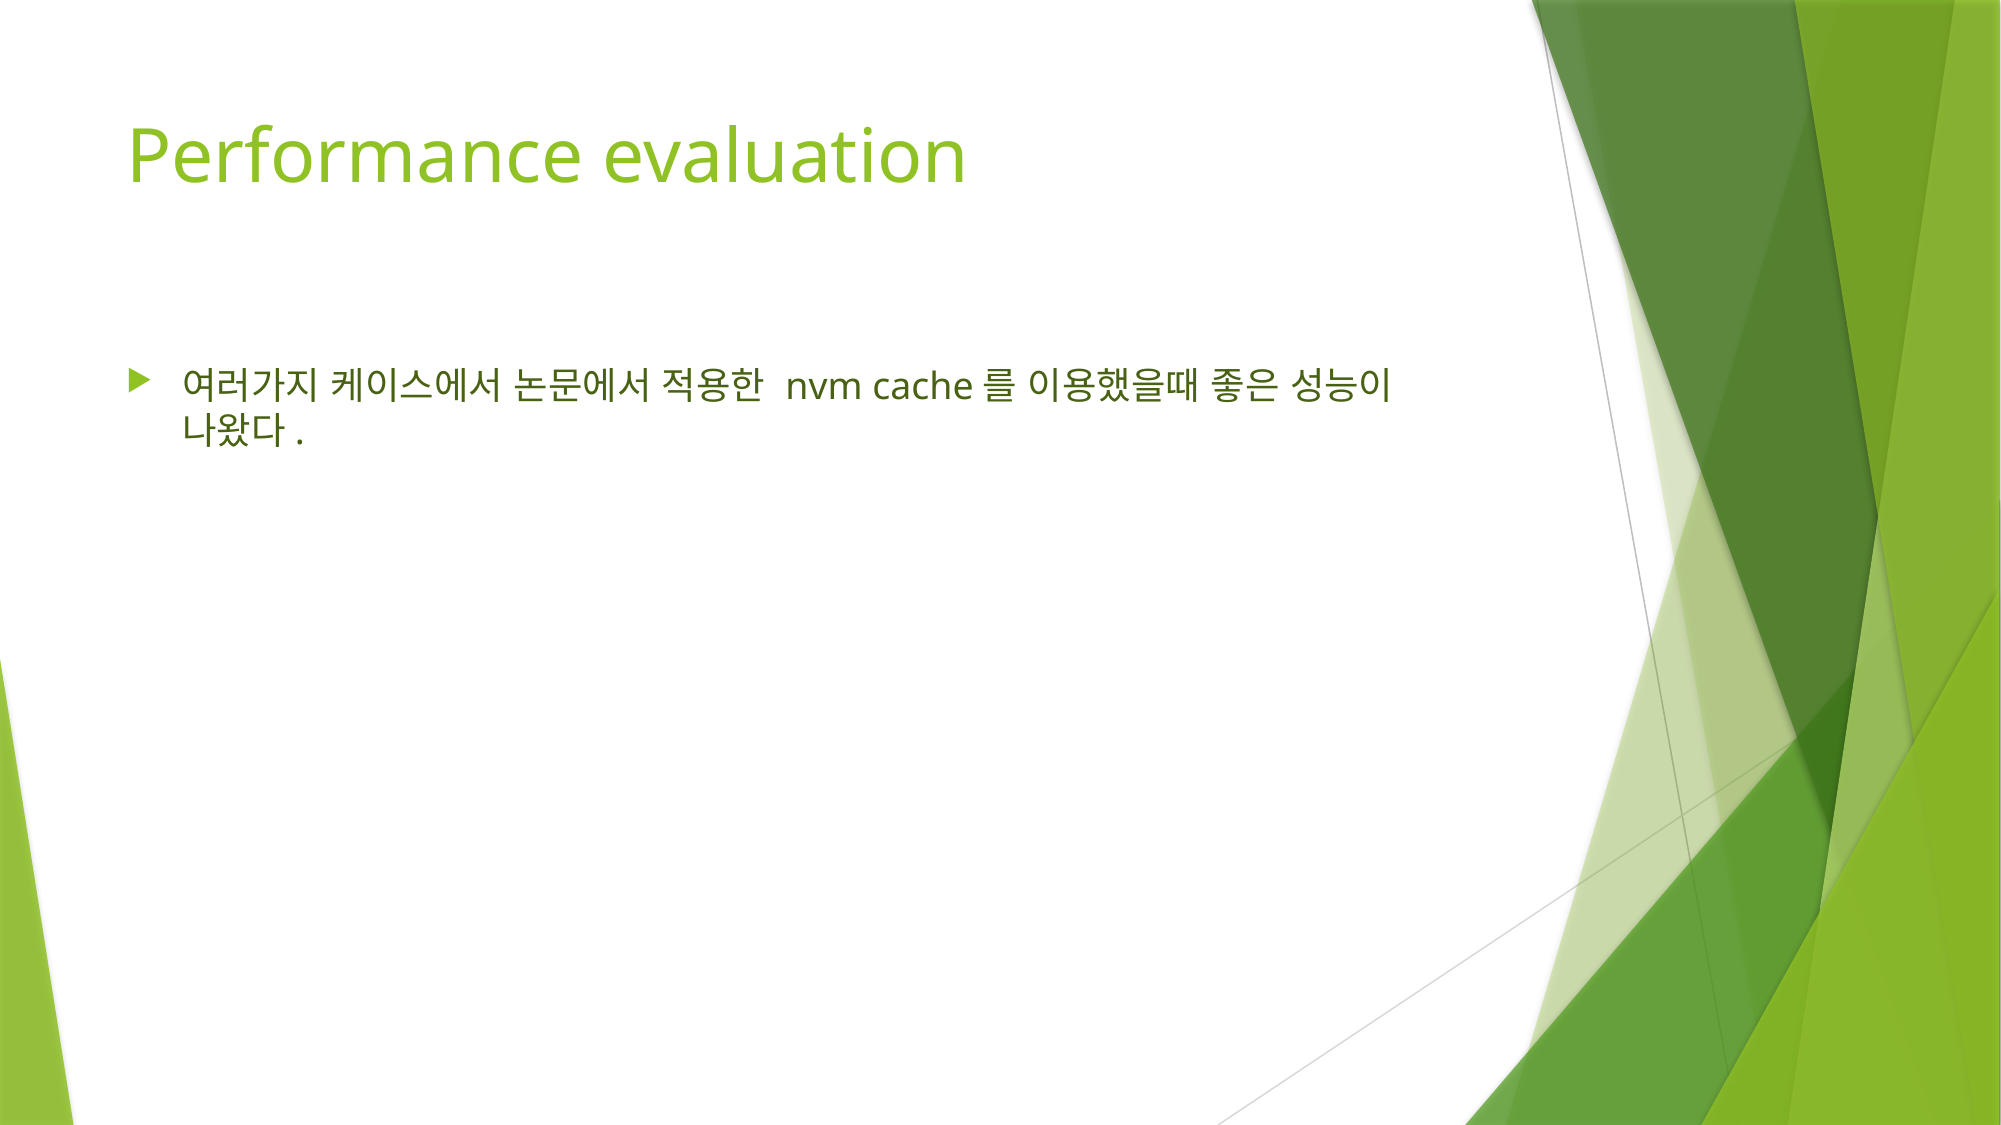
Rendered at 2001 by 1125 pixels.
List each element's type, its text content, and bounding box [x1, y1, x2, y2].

title Performance evaluation [111, 99, 1522, 317]
list 여러가지 케이스에서 논문에서 적용한 nvm cache를 이용했을때 좋은 성능이 나왔다. [111, 354, 1522, 992]
